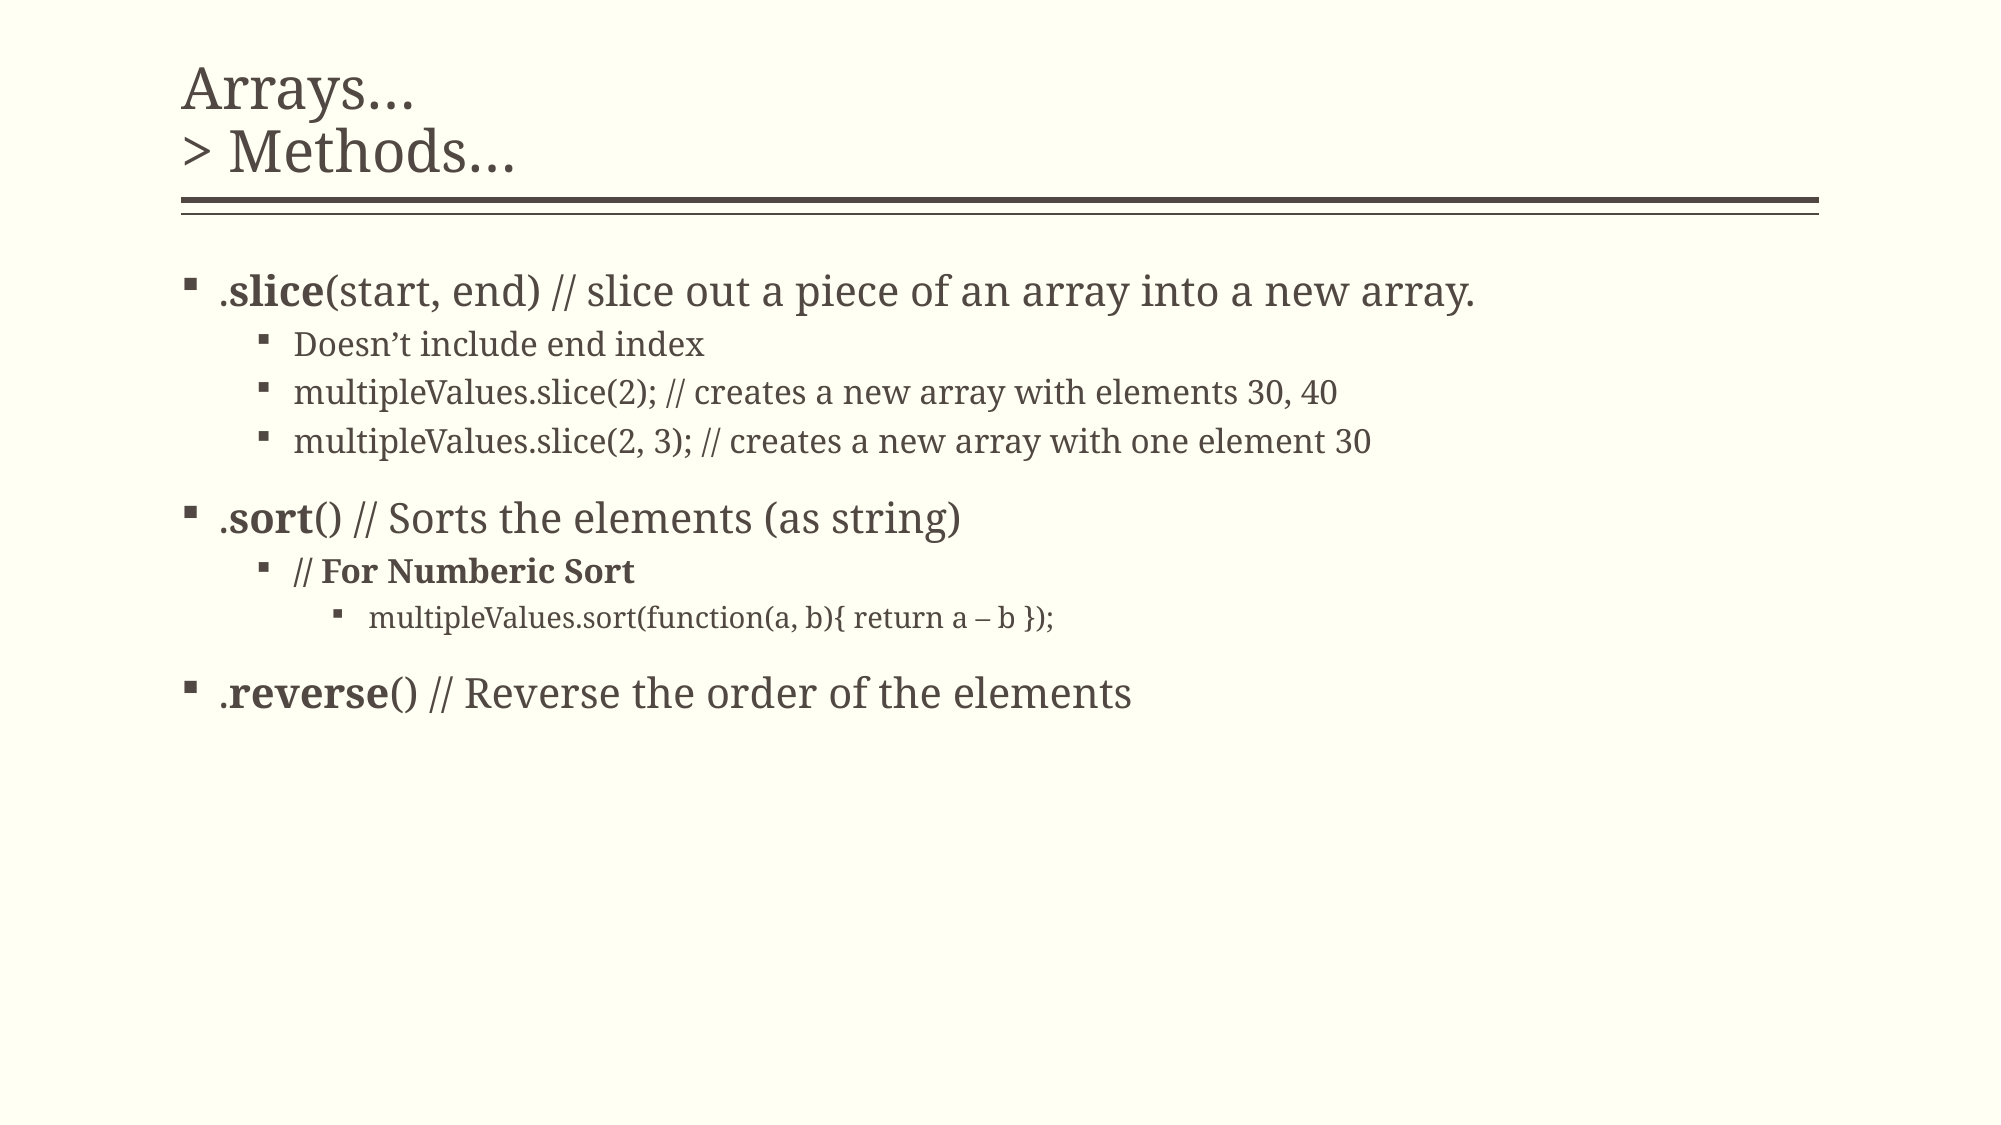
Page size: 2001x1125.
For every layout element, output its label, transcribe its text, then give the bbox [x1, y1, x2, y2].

list .slice(start, end) // slice out a piece of an array into a new array. Doesn’t include end index multipleValues.slice(2); // creates a new array with elements 30, 40 multipleValues.slice(2, 3); // creates a new array with one element 30 .sort() // Sorts the elements (as string) // For Numberic Sort multipleValues.sort(function(a, b){ return a – b }); .reverse() // Reverse the order of the elements [181, 262, 1819, 1013]
title Arrays… > Methods… [181, 12, 1819, 193]
